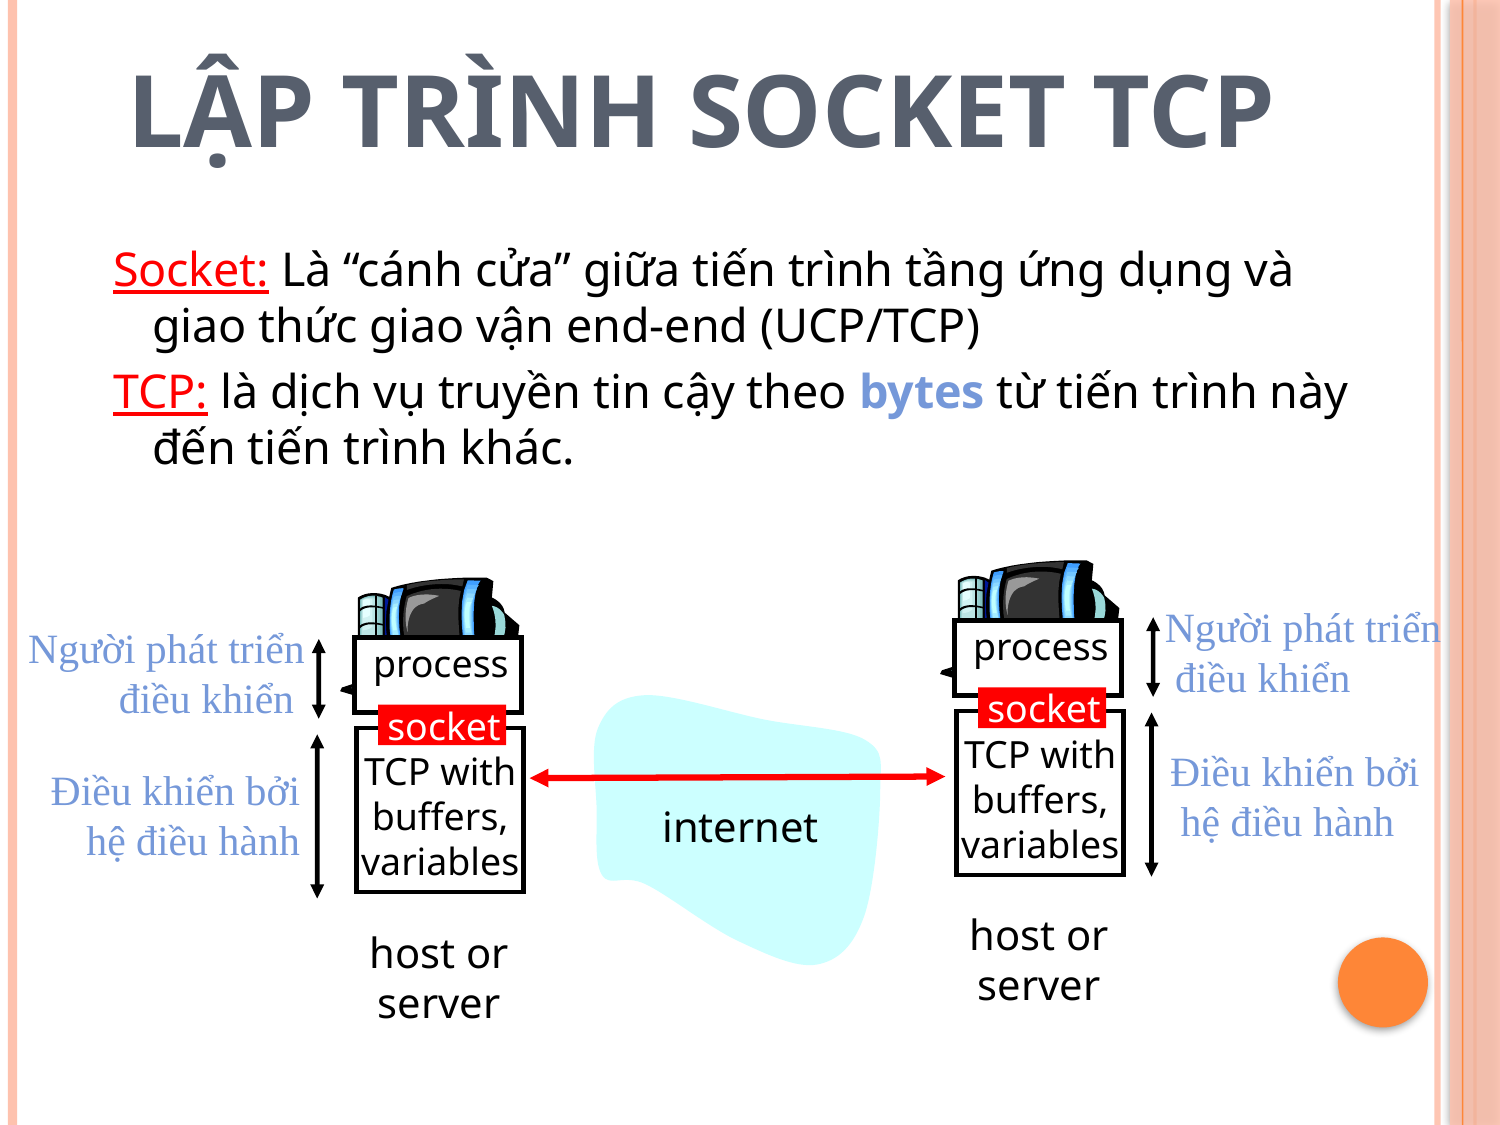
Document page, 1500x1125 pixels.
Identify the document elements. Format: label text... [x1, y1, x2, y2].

text_box [310, 734, 324, 899]
text_box Điều khiển bởi hệ điều hành [1155, 737, 1435, 853]
text_box Điều khiển bởi hệ điều hành [35, 756, 316, 872]
text_box [594, 777, 881, 966]
text_box host or server [954, 901, 1124, 1017]
title Lập trình Socket TCP [112, 24, 1388, 175]
text_box [1145, 712, 1158, 877]
text_box [593, 695, 881, 777]
text_box [1146, 617, 1160, 697]
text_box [346, 631, 535, 893]
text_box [946, 614, 1135, 876]
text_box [939, 558, 1125, 706]
text_box host or server [354, 918, 524, 1034]
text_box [339, 575, 525, 724]
list Socket: Là “cánh cửa” giữa tiến trình tầng ứng dụng và giao thức giao vận end-end (UCP/TCP) TCP: là dịch vụ truyền tin cậy theo bytes từ tiến trình này đến tiến trình khác. [98, 232, 1374, 485]
text_box internet [647, 793, 834, 859]
text_box Người phát triển điều khiển [13, 614, 320, 729]
text_box [540, 770, 940, 785]
text_box [312, 639, 325, 719]
text_box Người phát triển điều khiển [1149, 593, 1457, 709]
